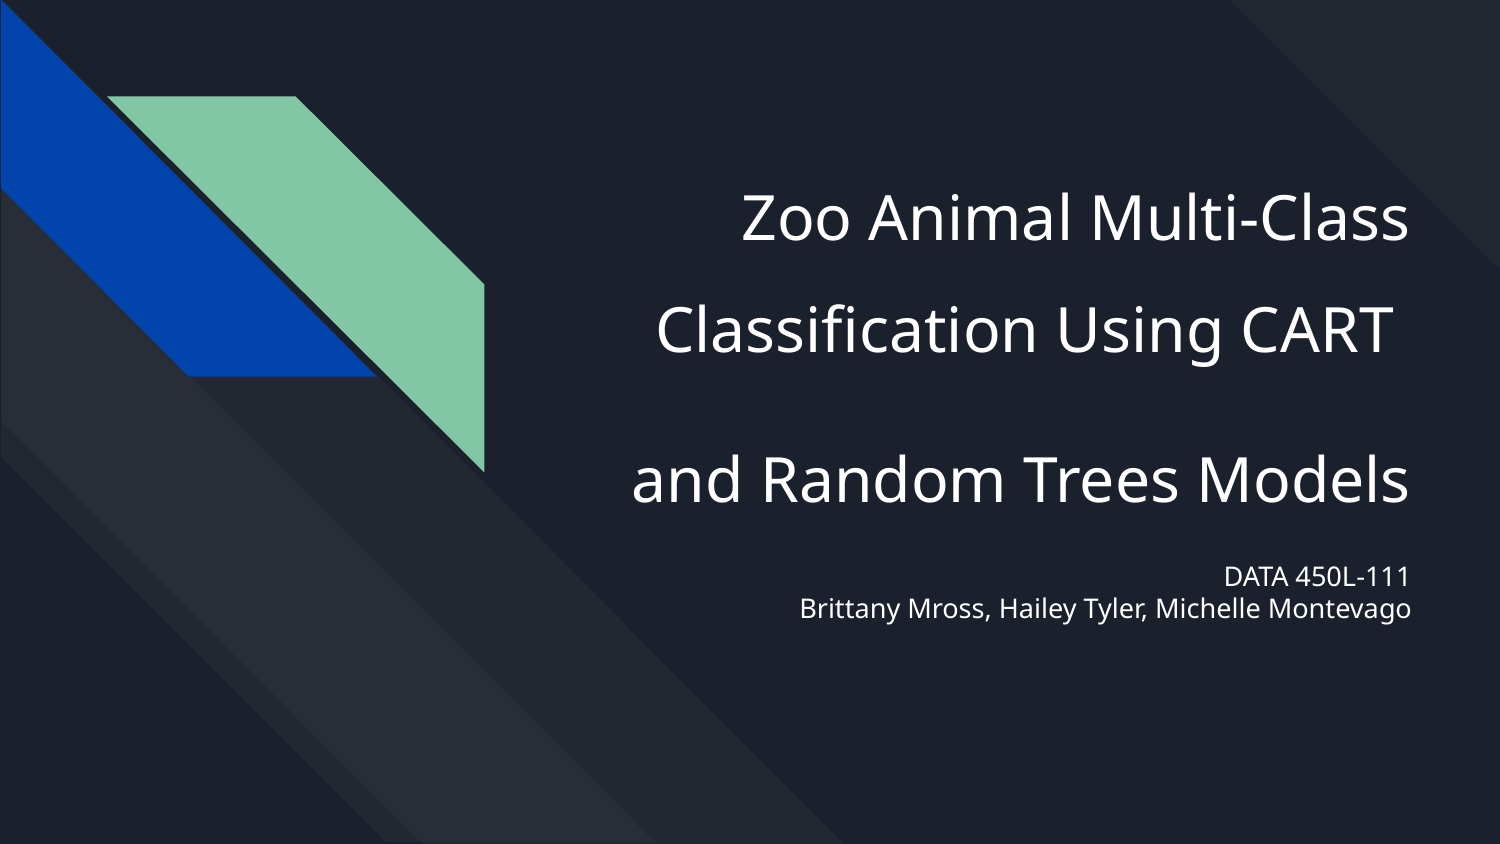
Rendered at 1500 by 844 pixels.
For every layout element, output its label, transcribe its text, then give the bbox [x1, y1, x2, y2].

subtitle DATA 450L-111 Brittany Mross, Hailey Tyler, Michelle Montevago [587, 544, 1427, 627]
title Zoo Animal Multi-Class Classification Using CART and Random Trees Models [536, 125, 1427, 385]
